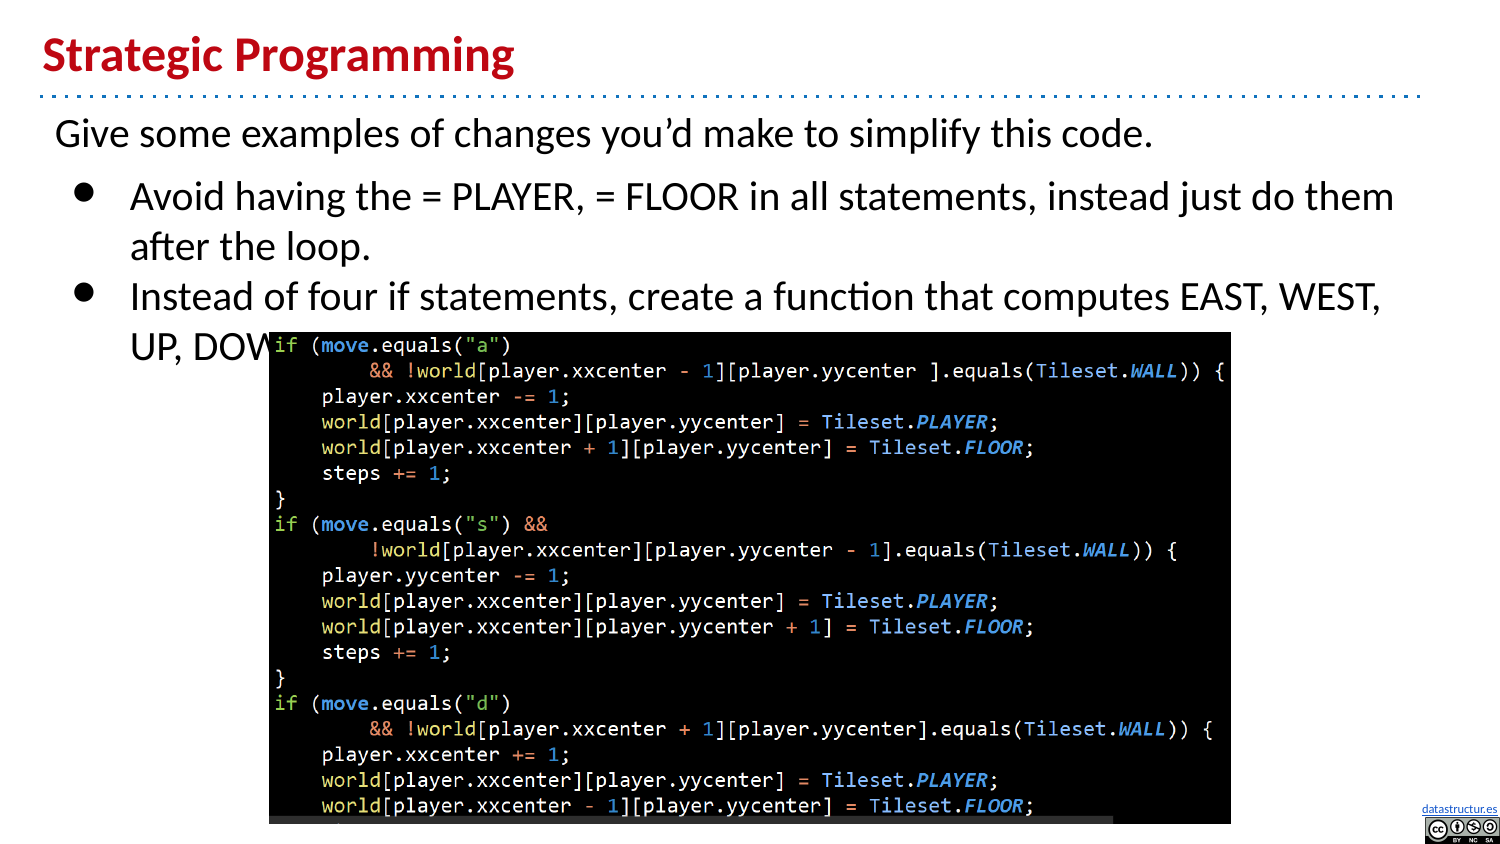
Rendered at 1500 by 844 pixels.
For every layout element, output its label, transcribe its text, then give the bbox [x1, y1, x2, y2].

title Strategic Programming [27, 15, 1378, 97]
picture [269, 332, 1231, 825]
list Give some examples of changes you’d make to simplify this code. Avoid having the = PLAYER, = FLOOR in all statements, instead just do them after the loop. Instead of four if statements, create a function that computes EAST, WEST, UP, DOWN…. [39, 91, 1425, 773]
picture [1425, 817, 1500, 844]
